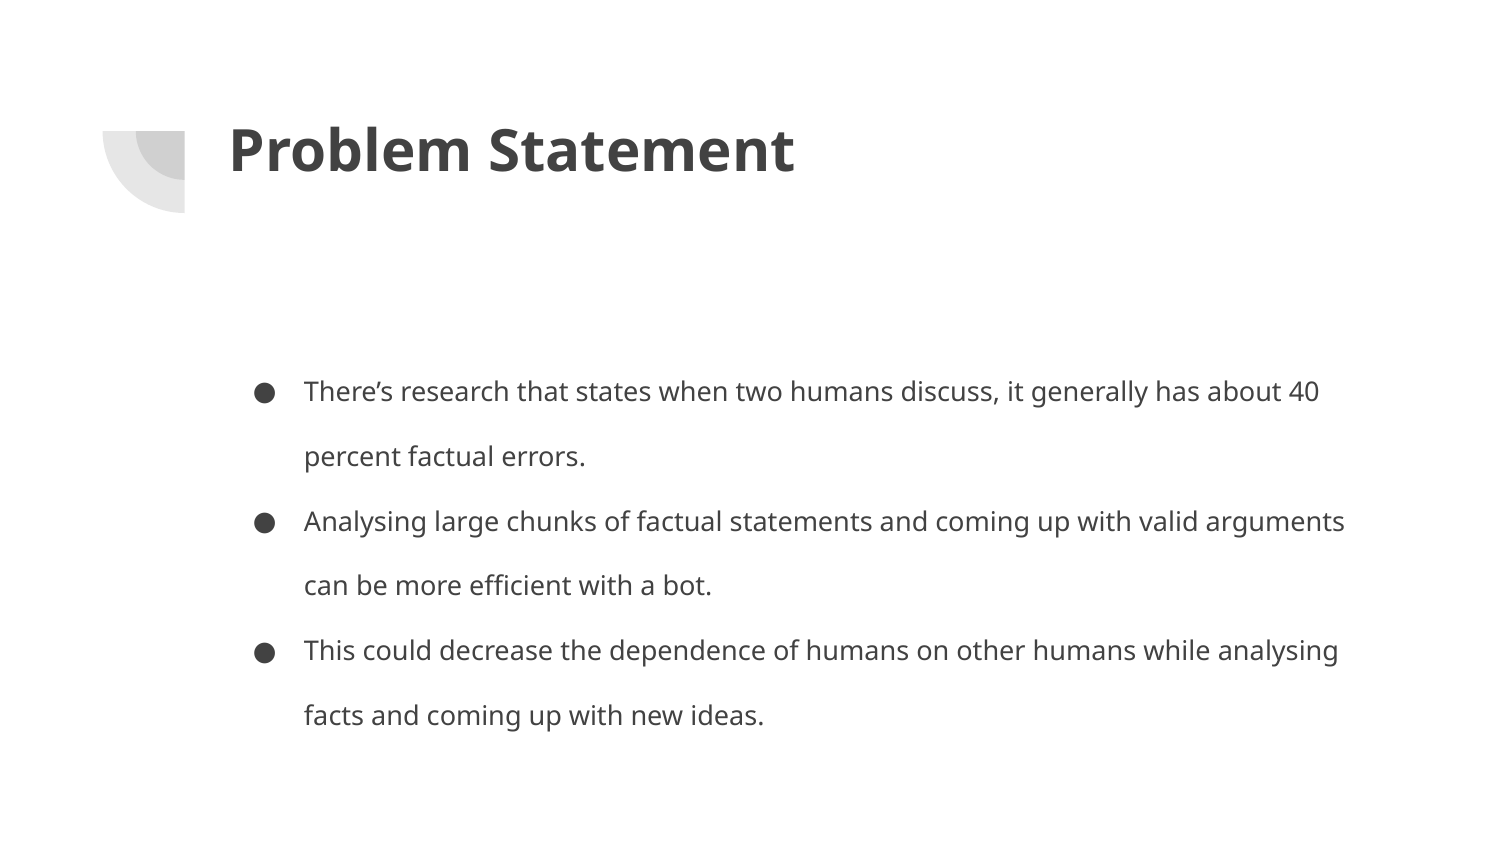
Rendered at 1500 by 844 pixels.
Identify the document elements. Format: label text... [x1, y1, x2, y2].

list There’s research that states when two humans discuss, it generally has about 40 percent factual errors. Analysing large chunks of factual statements and coming up with valid arguments can be more efficient with a bot. This could decrease the dependence of humans on other humans while analysing facts and coming up with new ideas. [213, 326, 1368, 744]
title Problem Statement [213, 98, 1368, 263]
